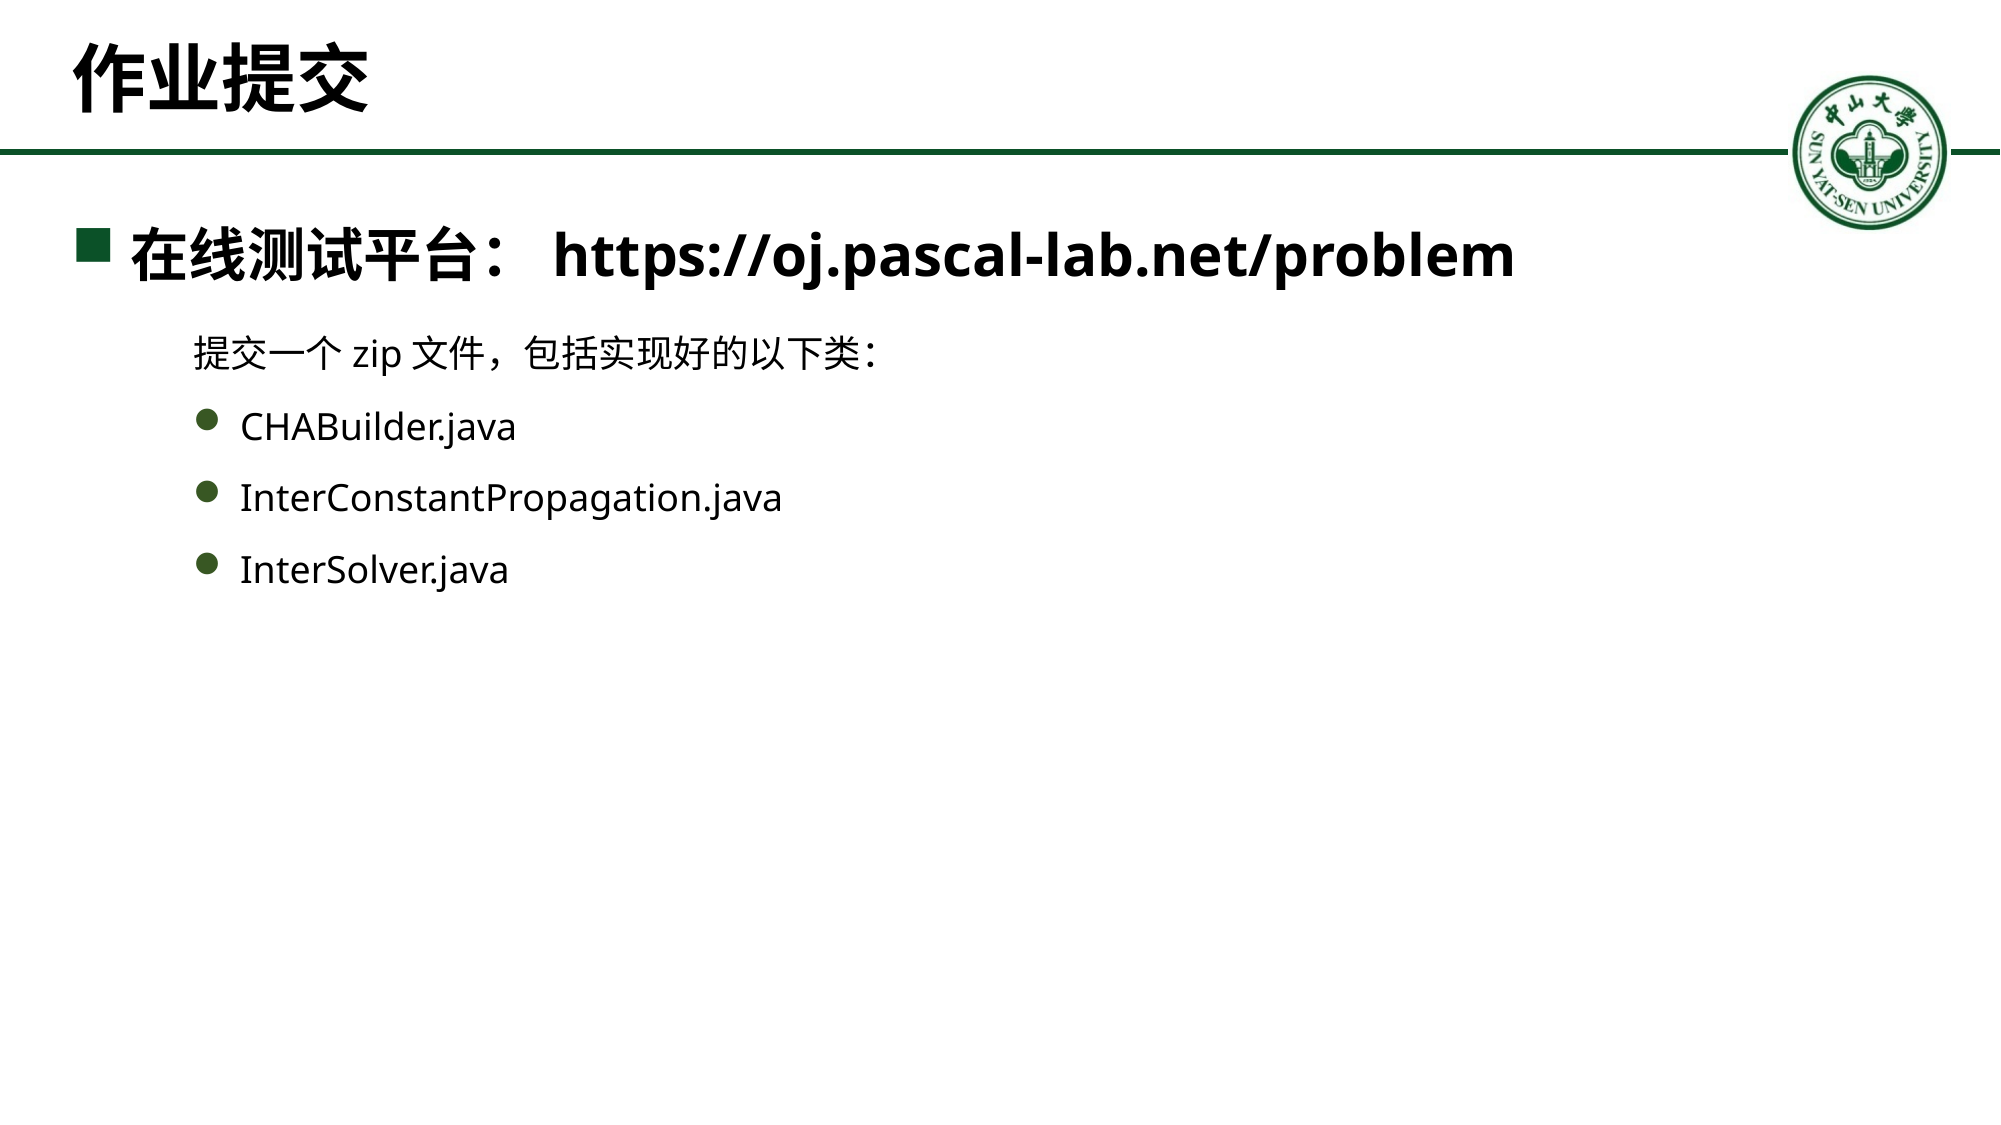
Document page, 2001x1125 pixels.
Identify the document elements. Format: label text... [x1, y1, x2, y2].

title 作业提交 [56, 0, 1732, 153]
list 在线测试平台：https://oj.pascal-lab.net/problem [56, 175, 1895, 296]
text_box 提交一个zip文件，包括实现好的以下类： CHABuilder.java InterConstantPropagation.java InterSolver.java [178, 296, 1403, 671]
picture [1788, 71, 1951, 234]
